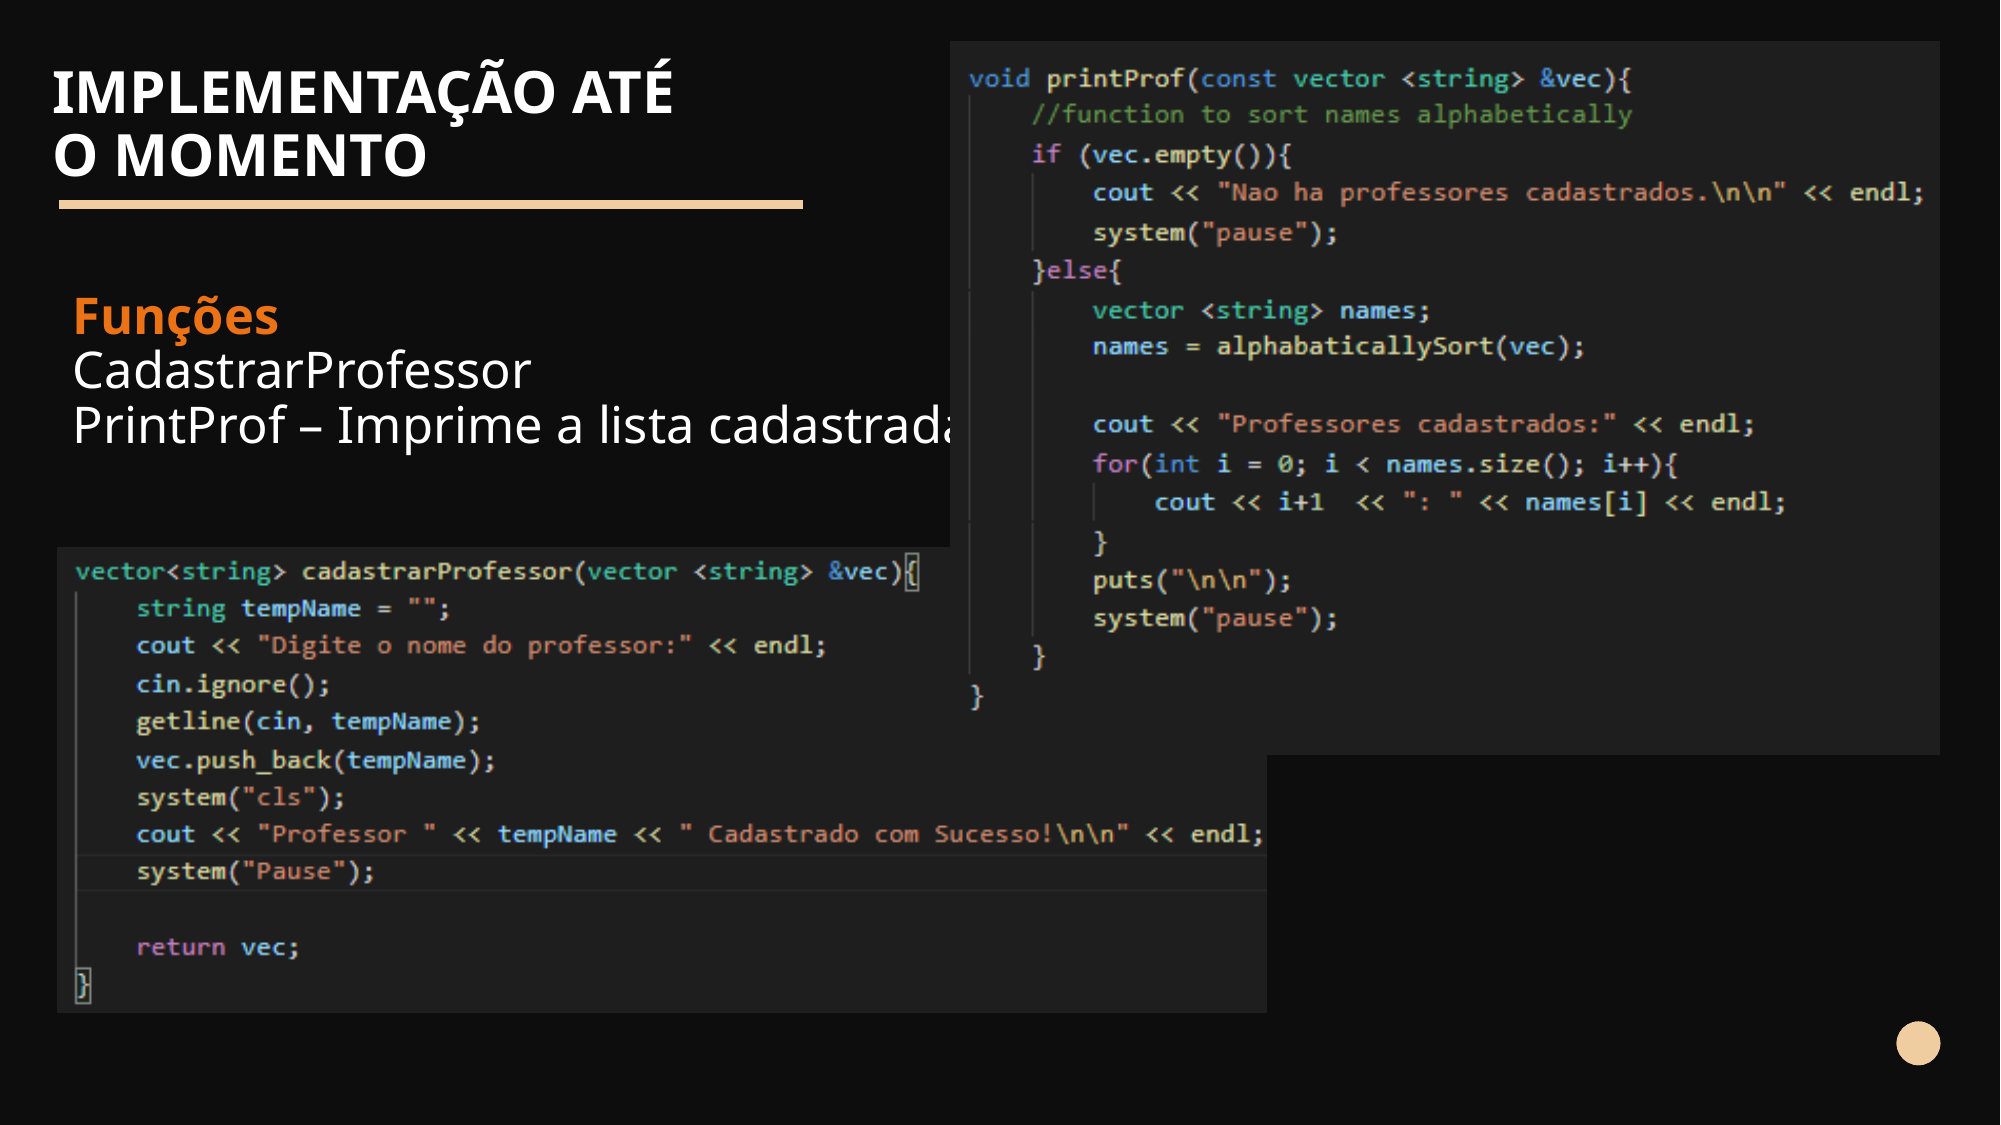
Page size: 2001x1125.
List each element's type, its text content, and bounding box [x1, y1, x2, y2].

slide_number 7 [1881, 1012, 1940, 1073]
picture [57, 41, 1940, 1013]
title IMPLEMENTAÇÃO ATÉ O MOMENTO [37, 17, 694, 235]
text_box Funções CadastrarProfessor PrintProf – Imprime a lista cadastrada [57, 263, 950, 482]
